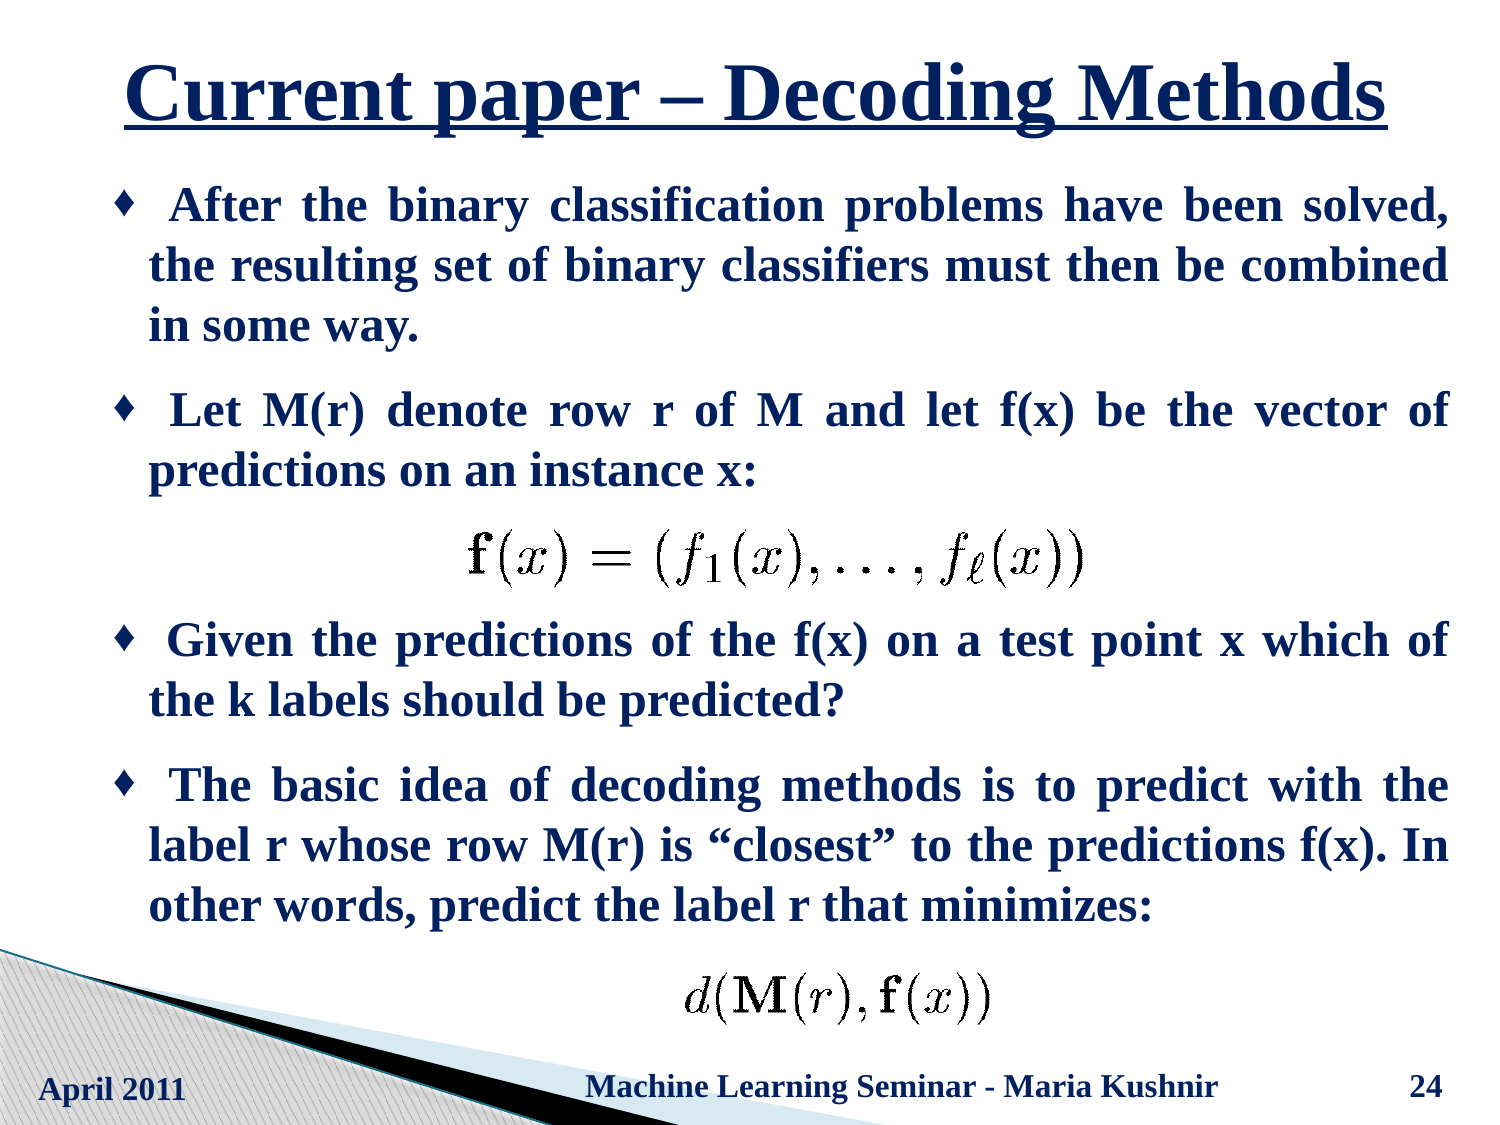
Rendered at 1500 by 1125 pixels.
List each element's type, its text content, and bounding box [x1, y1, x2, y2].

slide_number 24 [1394, 1051, 1479, 1112]
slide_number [23, 1054, 339, 1115]
picture [679, 960, 997, 1030]
text_box After the binary classification problems have been solved, the resulting set of binary classifiers must then be combined in some way. Let M(r) denote row r of M and let f(x) be the vector of predictions on an instance x: Given the predictions of the f(x) on a test point x which of the k labels should be predicted? The basic idea of decoding methods is to predict with the label r whose row M(r) is “closest” to the predictions f(x). In other words, predict the label r that minimizes: [58, 163, 1465, 939]
picture [445, 494, 1091, 598]
footer Machine Learning Seminar - Maria Kushnir [527, 1051, 1278, 1112]
title Current paper – Decoding Methods [0, 9, 1500, 165]
